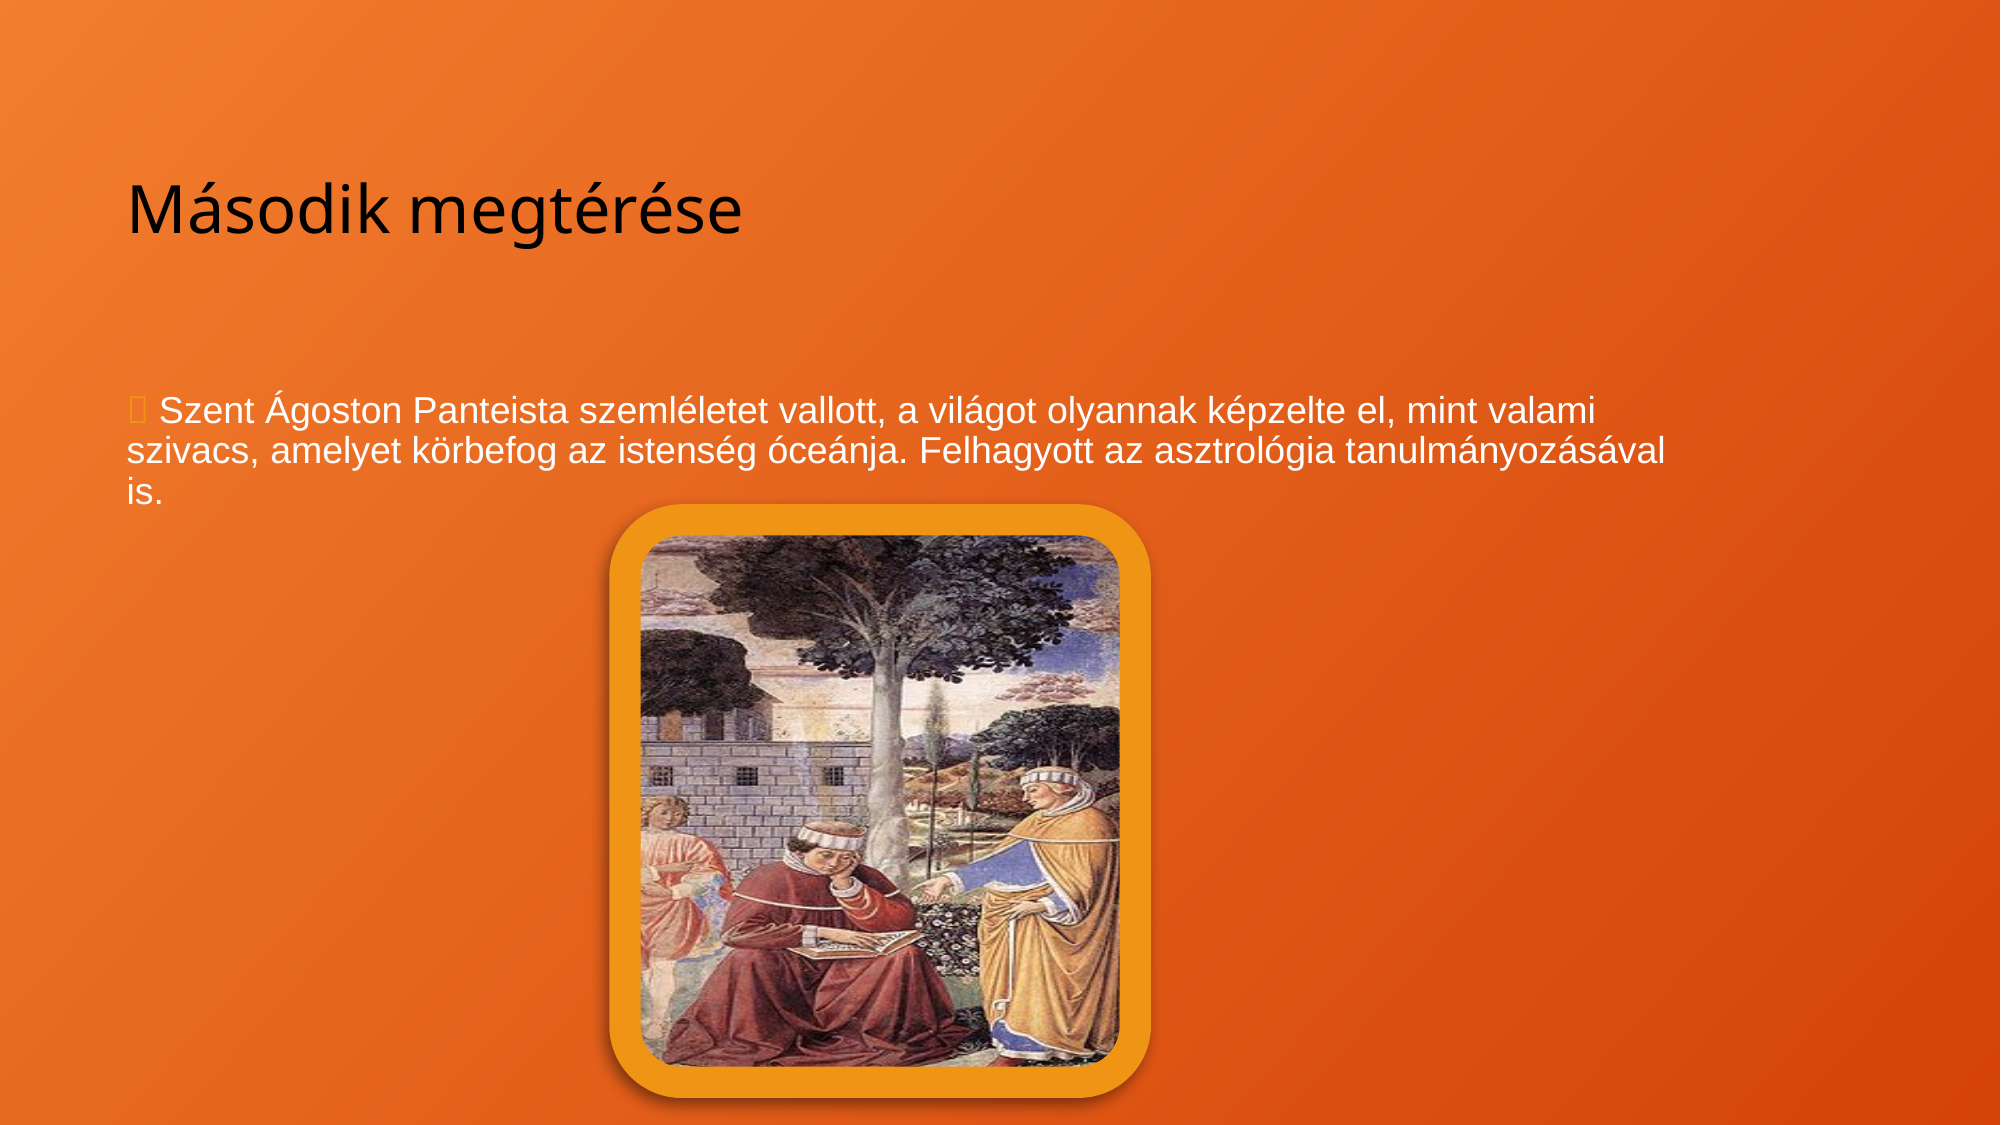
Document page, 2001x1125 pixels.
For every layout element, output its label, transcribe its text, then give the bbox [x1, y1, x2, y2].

list  Szent Ágoston Panteista szemléletet vallott, a világot olyannak képzelte el, mint valami szivacs, amelyet körbefog az istenség óceánja. Felhagyott az asztrológia tanulmányozásával is. [111, 383, 1689, 974]
title Második megtérése [111, 123, 1689, 301]
picture [624, 519, 1136, 1083]
